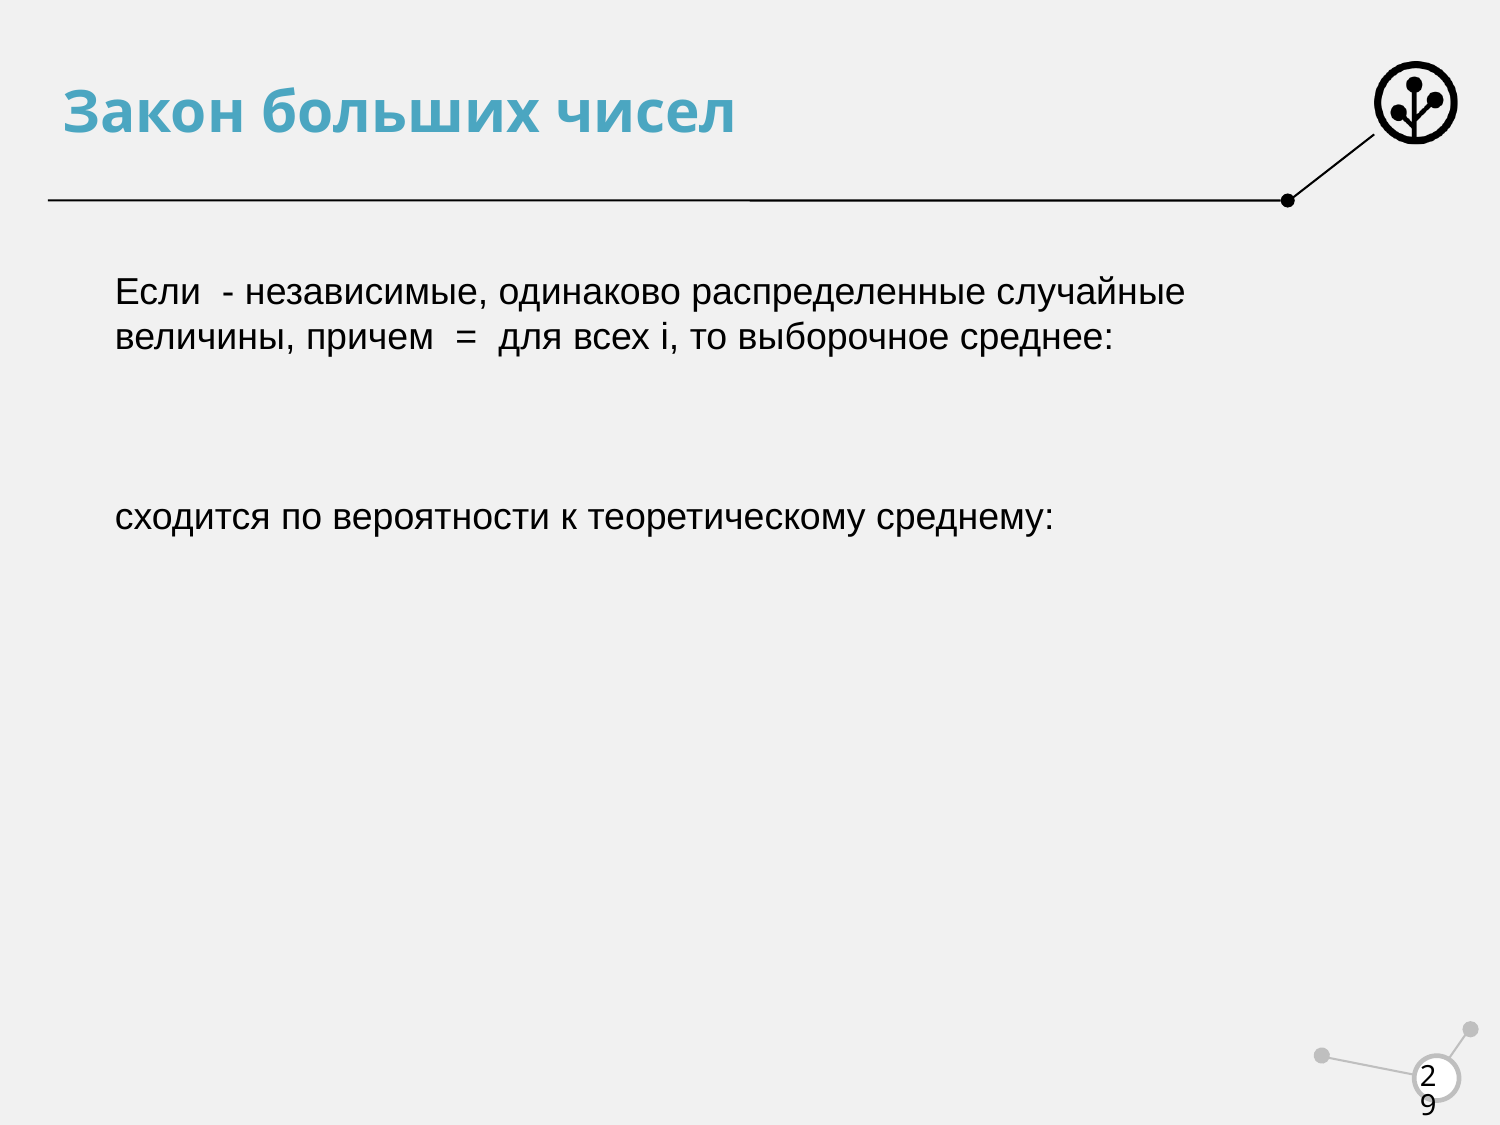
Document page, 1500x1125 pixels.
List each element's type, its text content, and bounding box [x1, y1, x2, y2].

title Закон больших чисел [47, 42, 1281, 185]
slide_number 29 [1404, 1047, 1468, 1108]
picture [1363, 24, 1464, 185]
